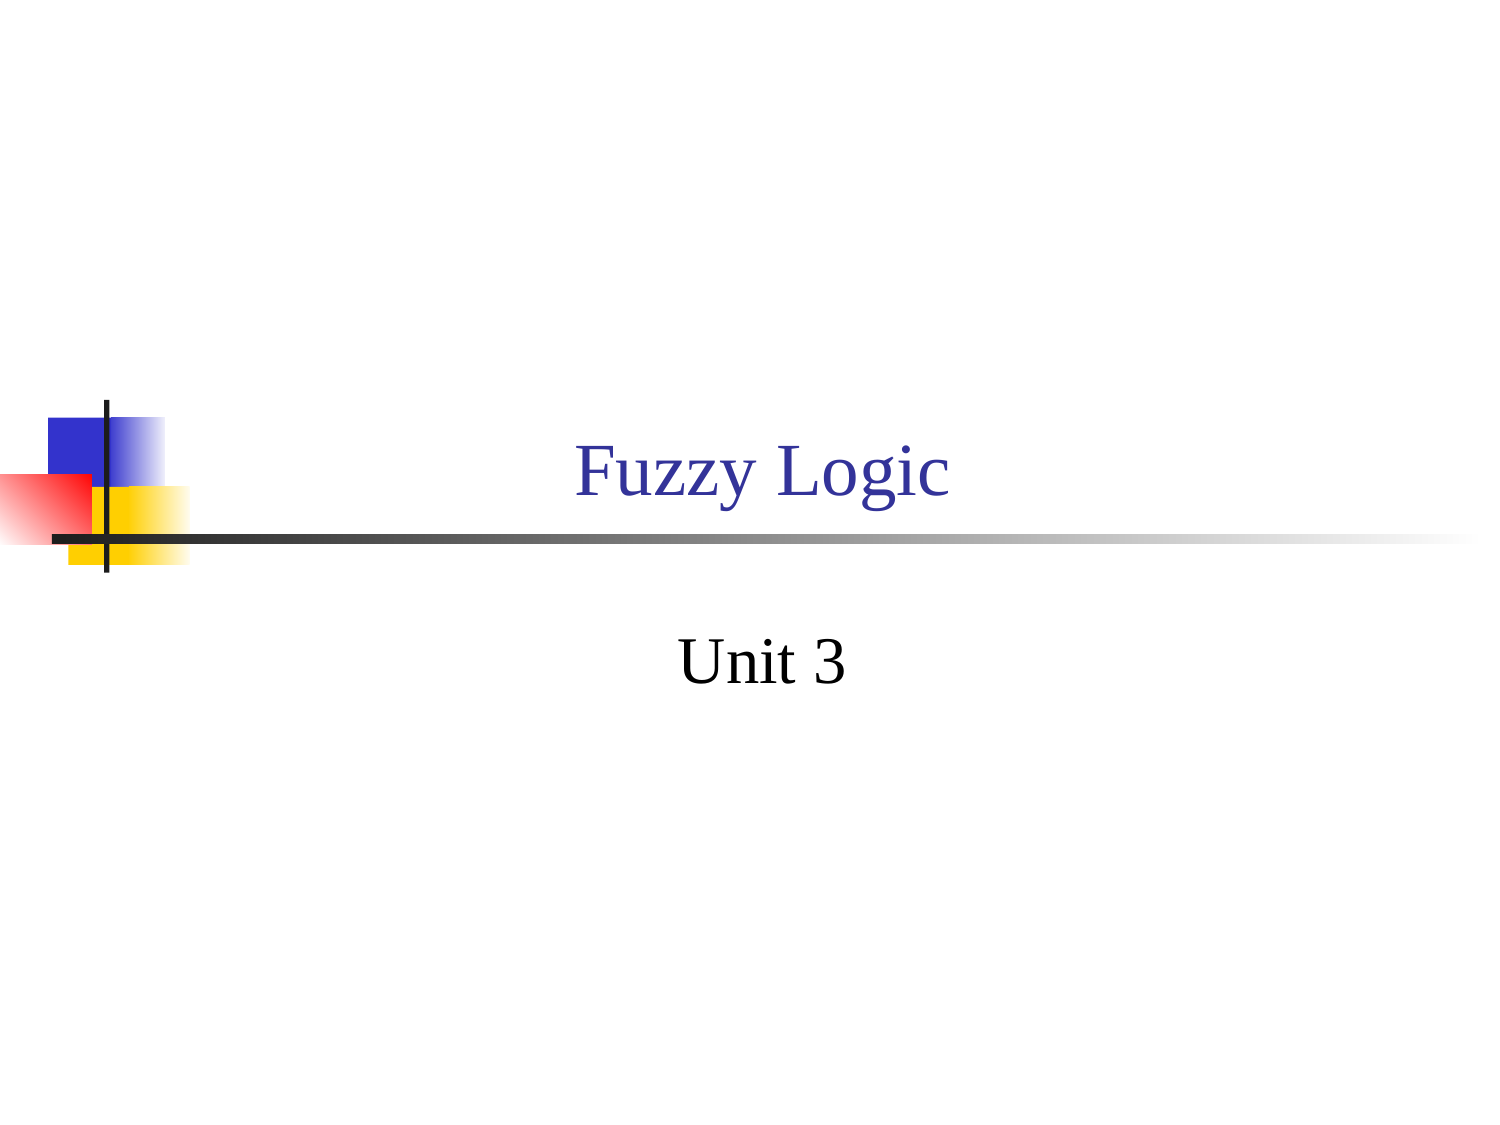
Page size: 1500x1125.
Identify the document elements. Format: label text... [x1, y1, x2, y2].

subtitle Fuzzy Logic Unit 3 [237, 412, 1288, 901]
